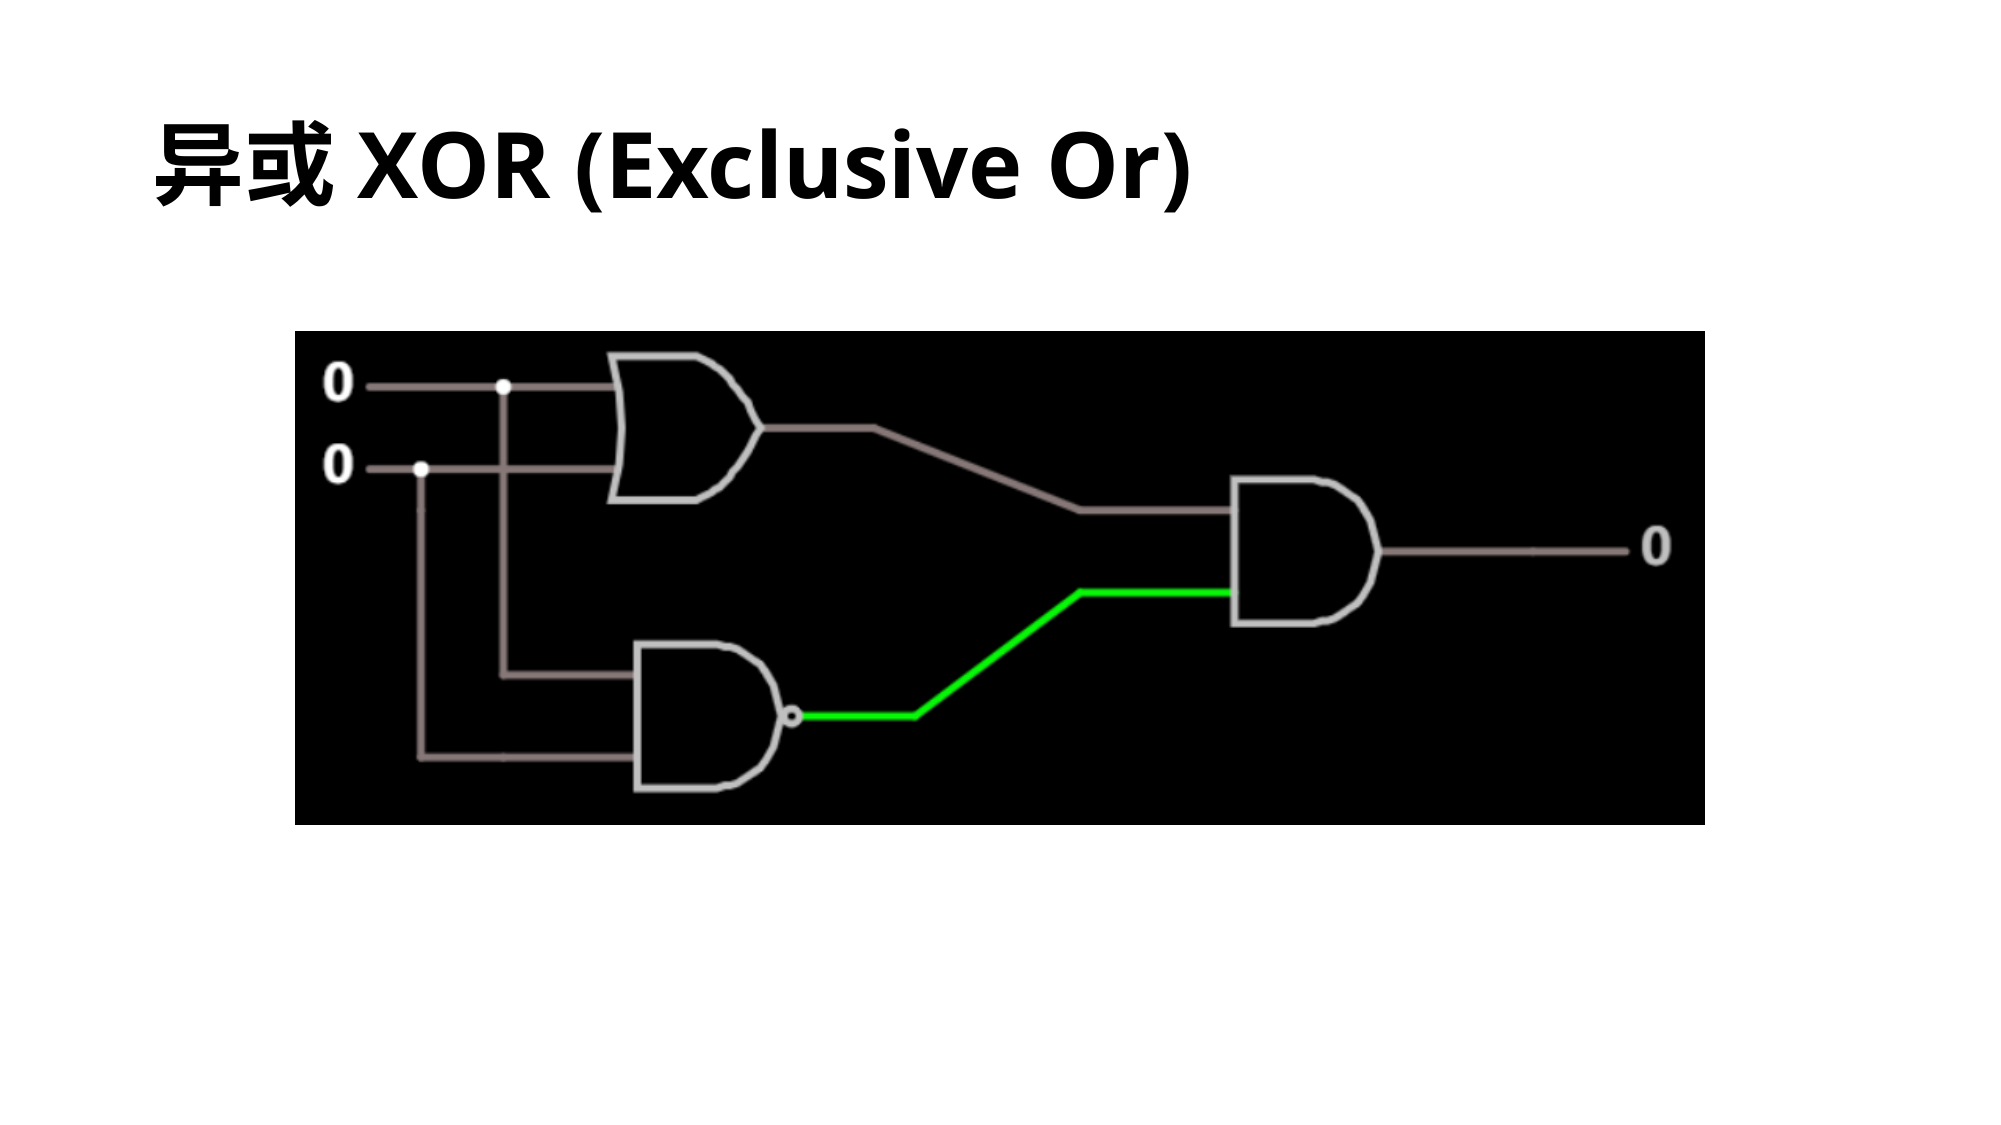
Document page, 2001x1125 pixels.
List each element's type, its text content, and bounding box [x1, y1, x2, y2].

title 异或XOR (Exclusive Or) [137, 59, 1863, 278]
picture [295, 331, 1705, 825]
